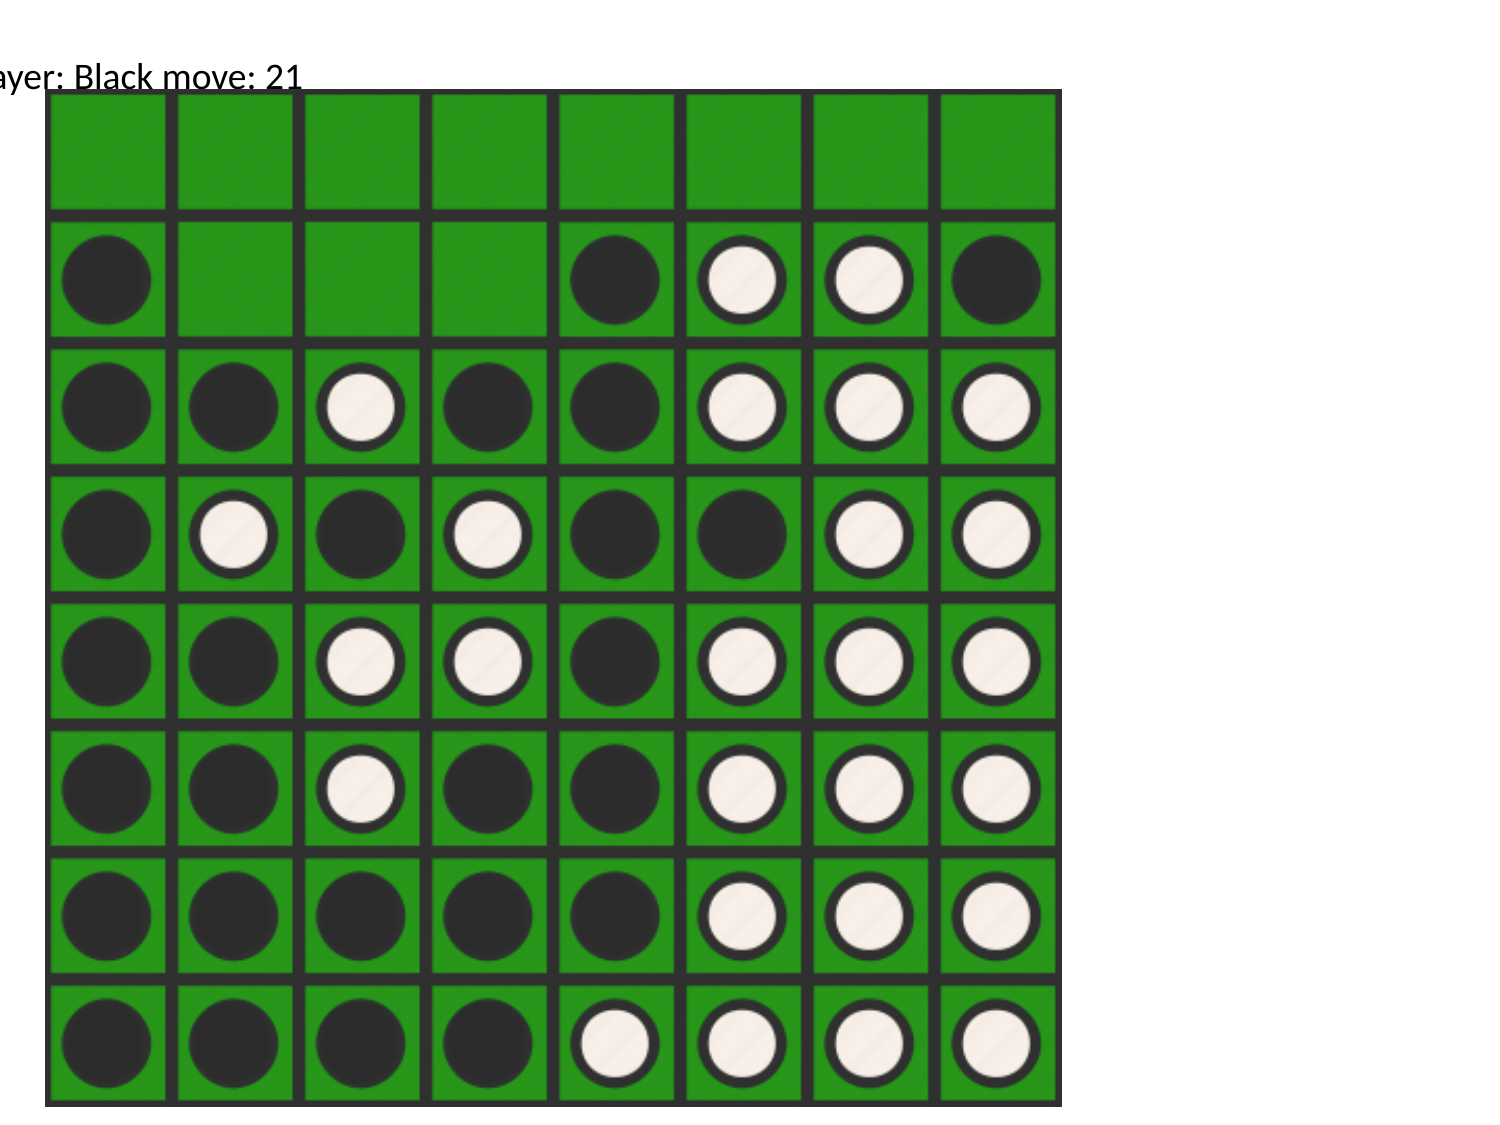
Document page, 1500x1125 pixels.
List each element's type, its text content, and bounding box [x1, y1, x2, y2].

text_box turn: 49 player: Black move: 21 [0, 44, 319, 105]
picture [44, 89, 1062, 1107]
